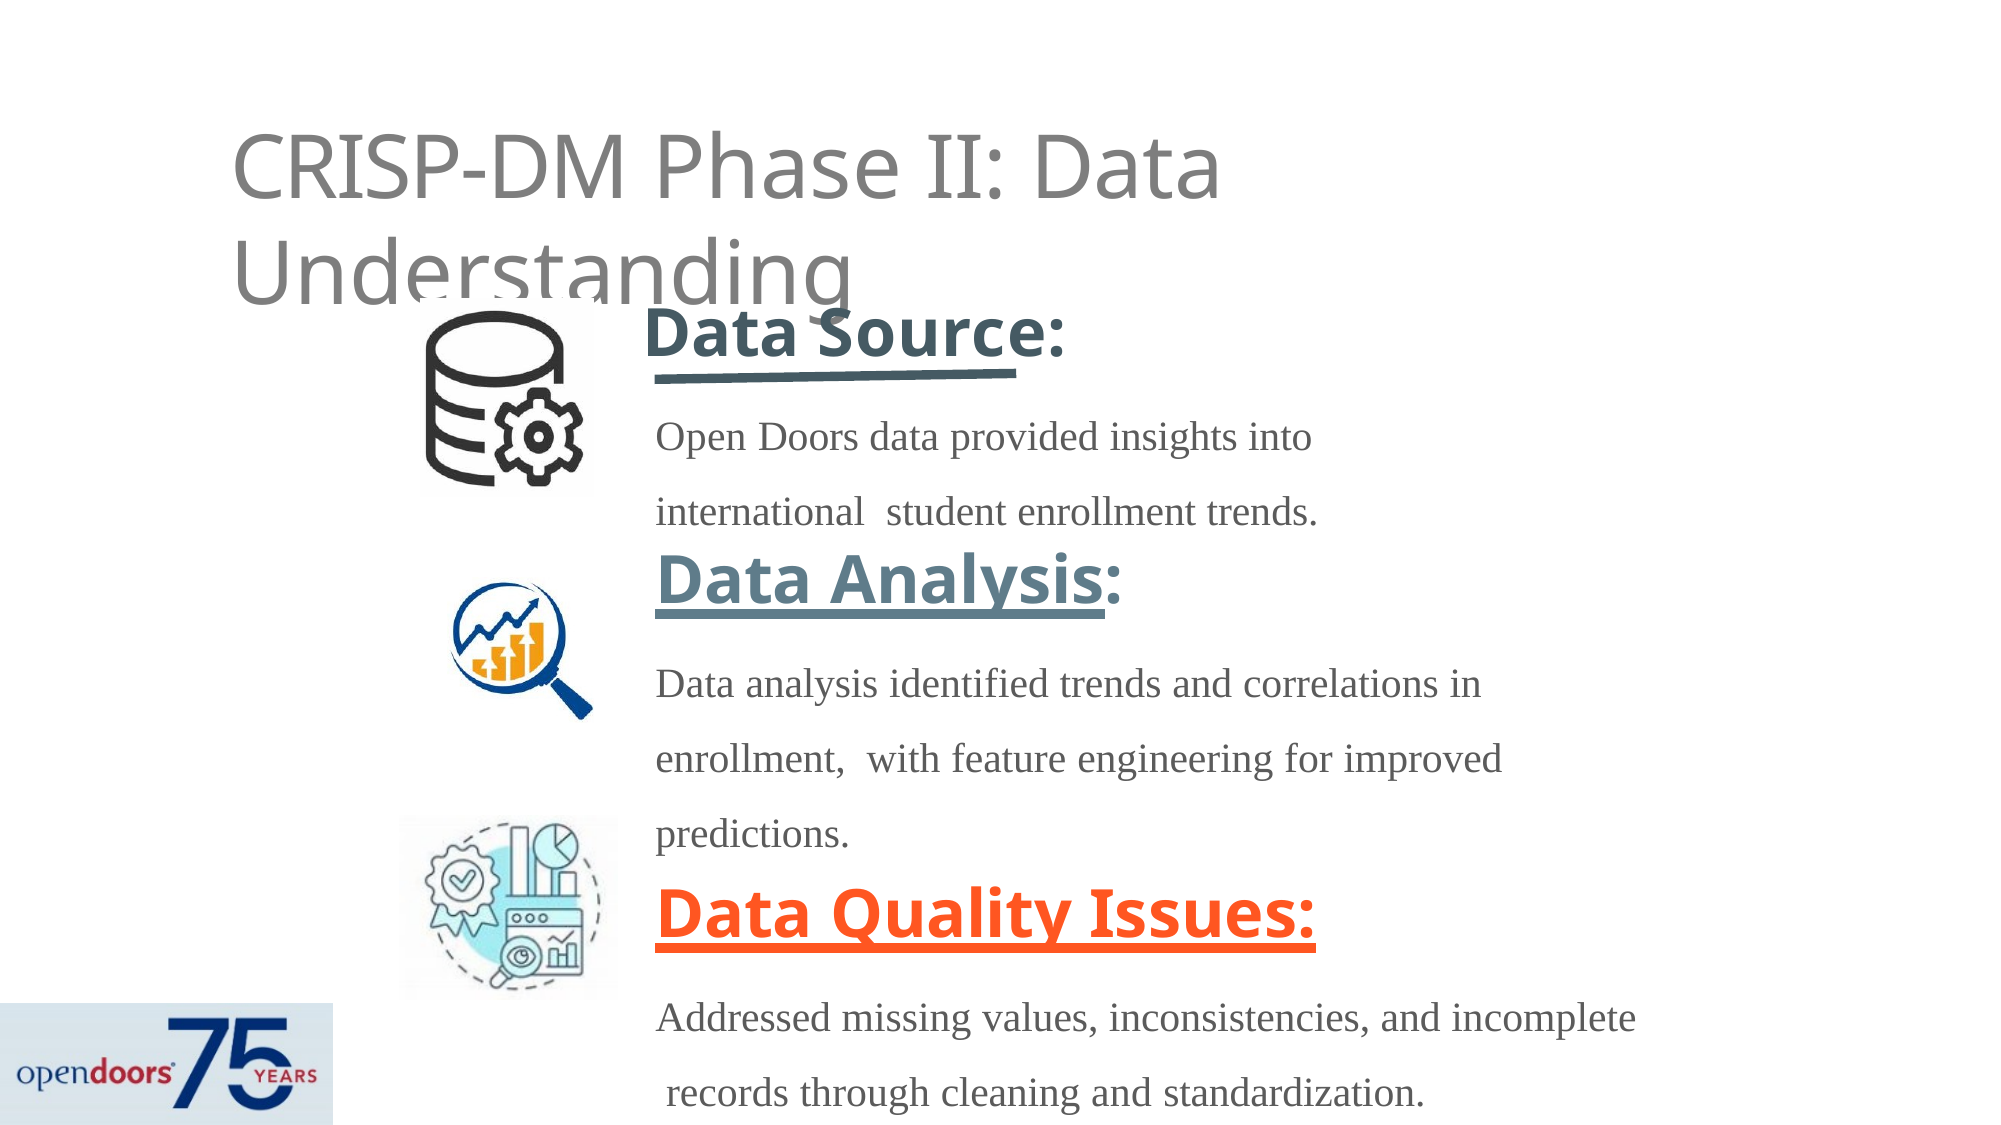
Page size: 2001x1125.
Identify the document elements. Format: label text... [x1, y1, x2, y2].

text_box Data Source: [640, 287, 1075, 371]
title CRISP-DM Phase II: Data Understanding [228, 107, 1807, 323]
list Open Doors data provided insights into international student enrollment trends. Data Analysis: Data analysis identified trends and correlations in enrollment, with feature engineering for improved predictions. Data Quality Issues: Addressed missing values, inconsistencies, and incomplete records through cleaning and standardization. [318, 382, 1682, 1115]
picture [399, 815, 618, 1001]
picture [419, 298, 594, 498]
picture [447, 576, 594, 724]
picture [0, 1002, 333, 1125]
